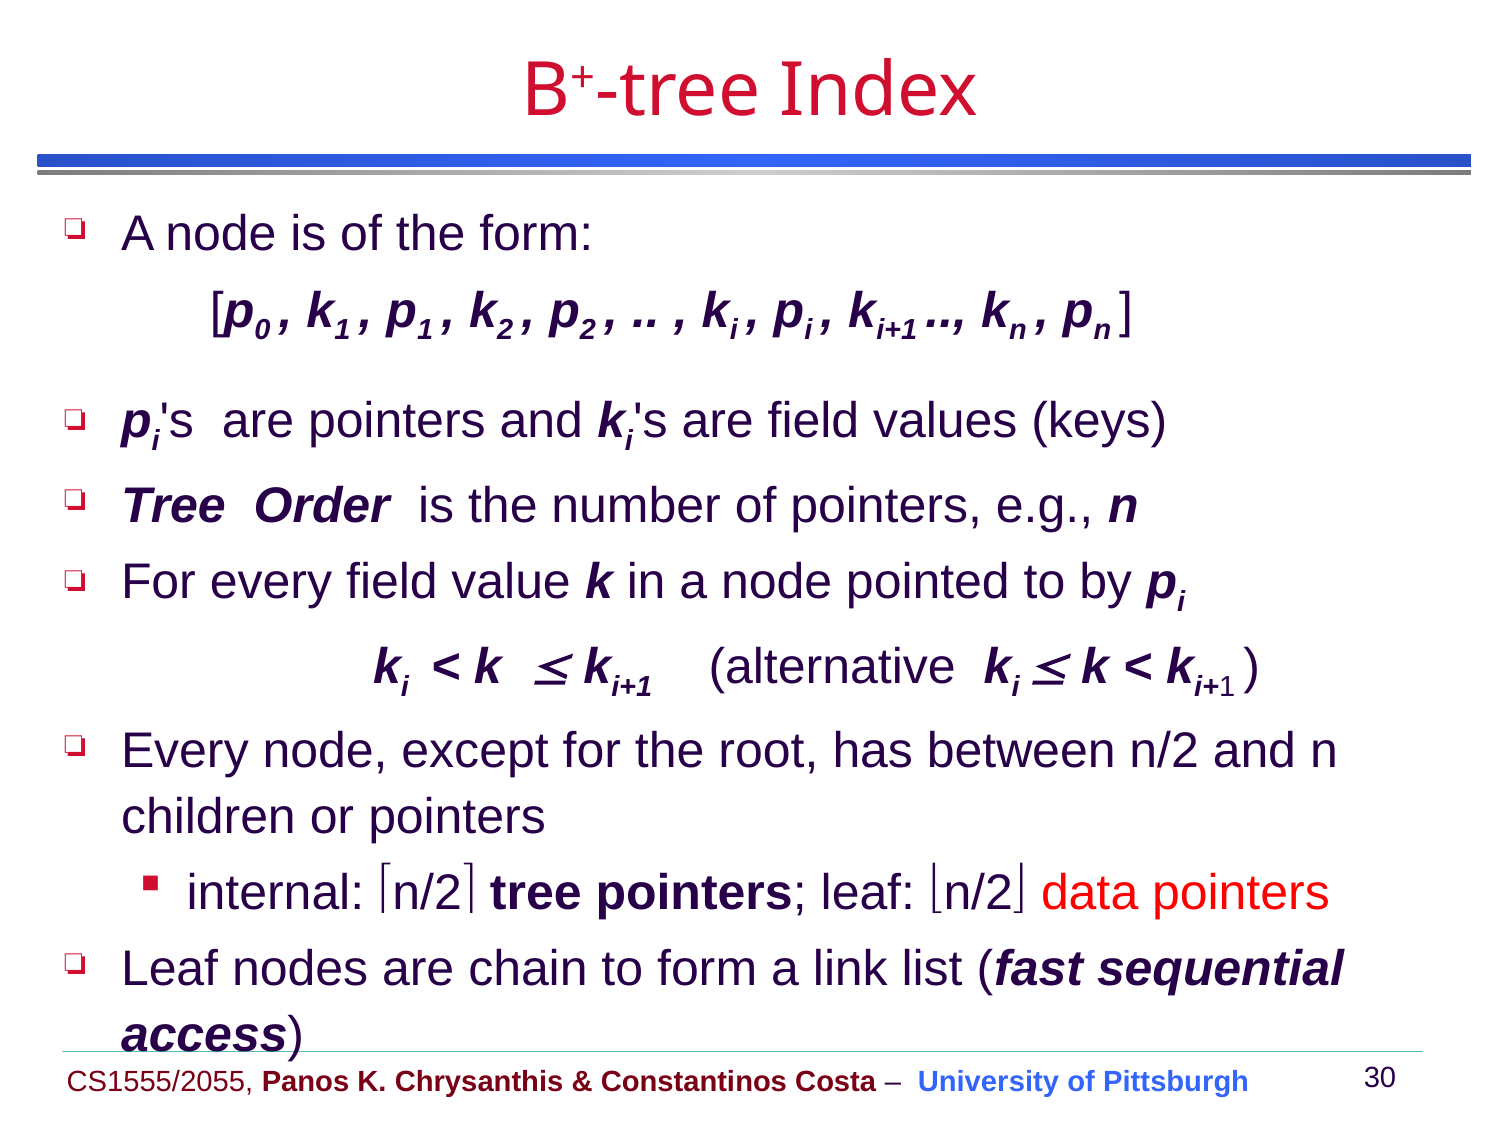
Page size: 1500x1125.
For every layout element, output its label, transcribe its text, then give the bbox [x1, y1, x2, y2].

list A node is of the form: [p0 , k1 , p1 , k2 , p2 , .. , ki , pi , ki+1 .., kn , pn ] pi's are pointers and ki's are field values (keys) Tree Order is the number of pointers, e.g., n For every field value k in a node pointed to by pi ki < k  ki+1 (alternative ki  k < ki+1 ) Every node, except for the root, has between n/2 and n children or pointers internal: n/2 tree pointers; leaf: n/2 data pointers Leaf nodes are chain to form a link list (fast sequential access) [50, 187, 1475, 1050]
text_box [773, 154, 777, 166]
title B+-tree Index [112, 24, 1388, 138]
